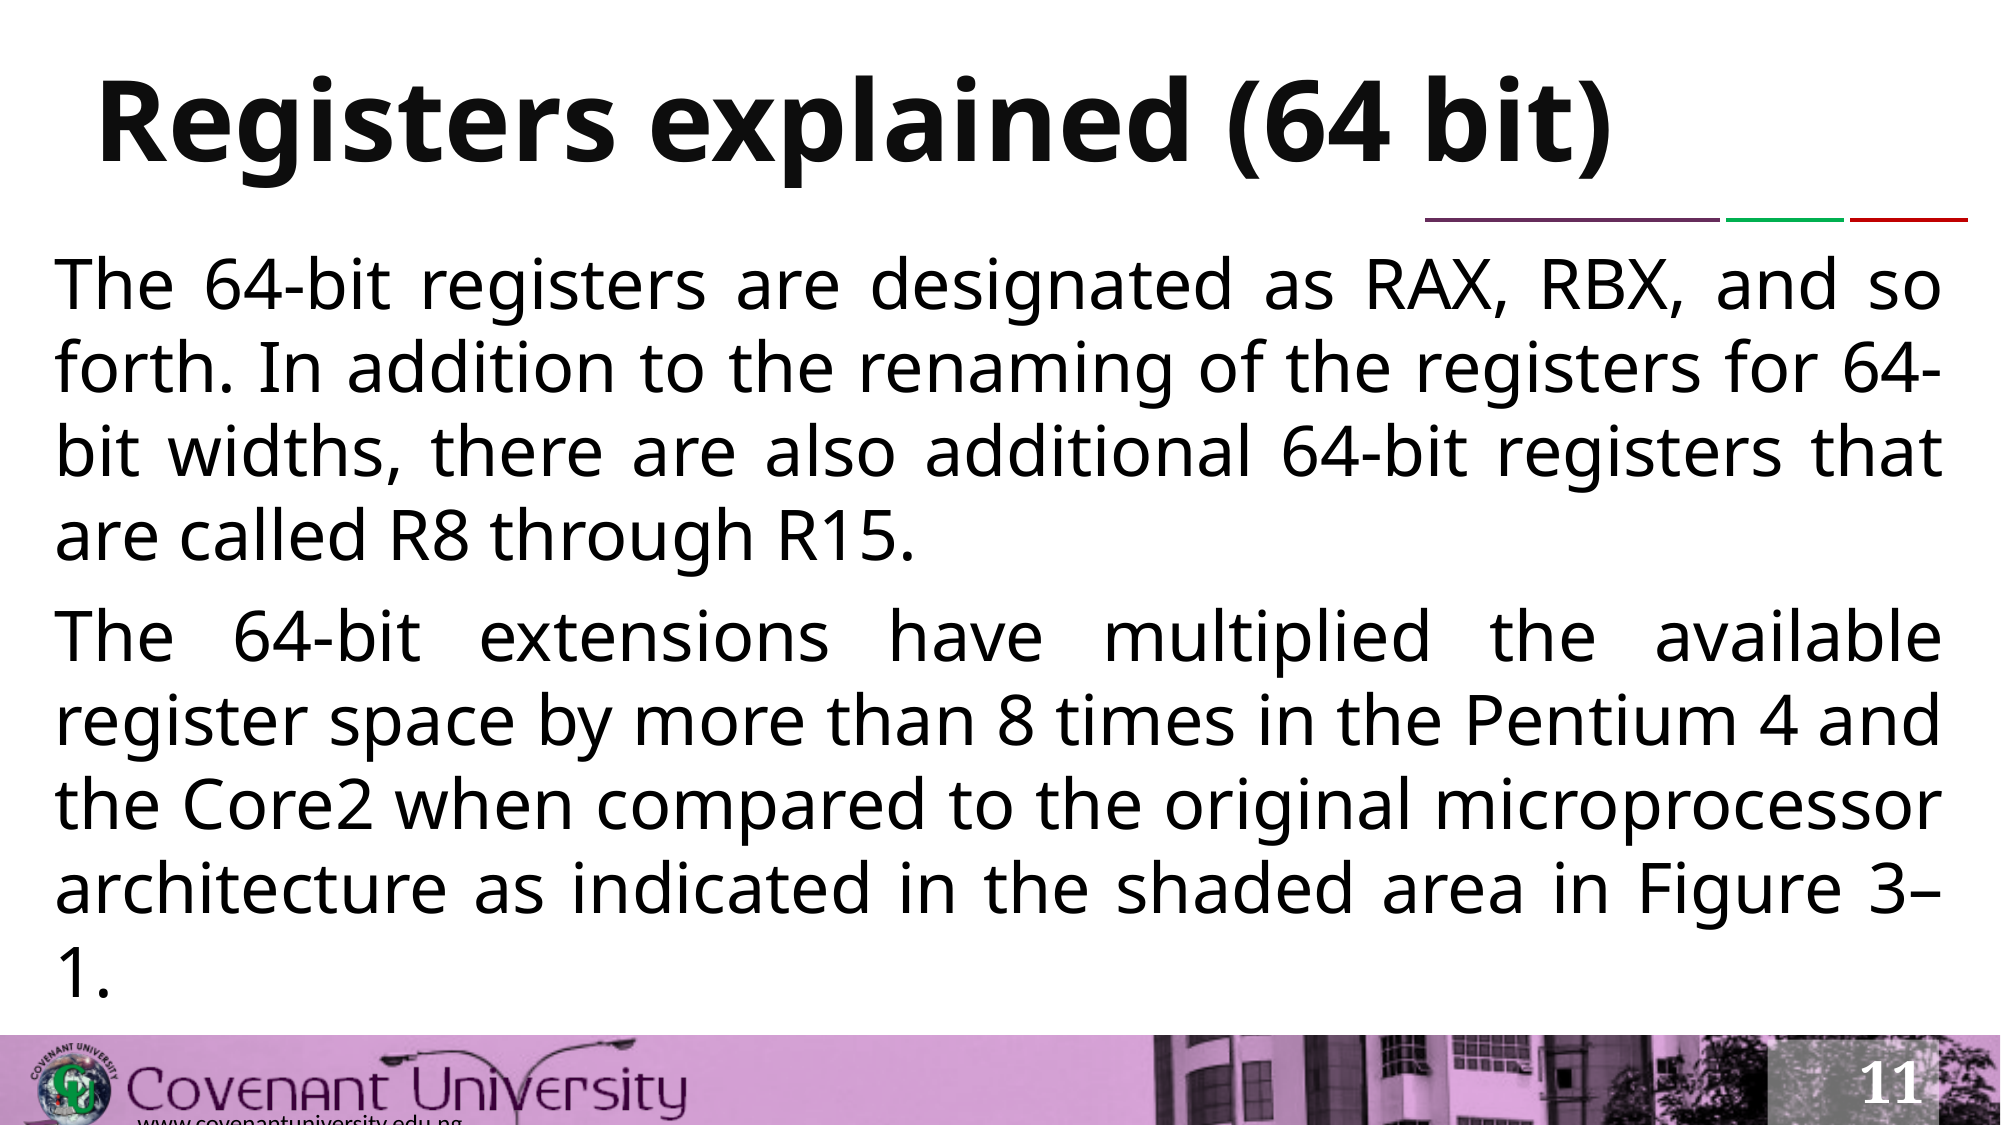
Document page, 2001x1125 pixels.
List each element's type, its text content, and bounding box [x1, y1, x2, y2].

title Registers explained (64 bit) [74, 20, 2000, 213]
list The 64-bit registers are designated as RAX, RBX, and so forth. In addition to the renaming of the registers for 64-bit widths, there are also additional 64-bit registers that are called R8 through R15. The 64-bit extensions have multiplied the available register space by more than 8 times in the Pentium 4 and the Core2 when compared to the original microprocessor architecture as indicated in the shaded area in Figure 3–1. [39, 231, 1961, 1024]
picture [23, 1036, 1071, 1125]
